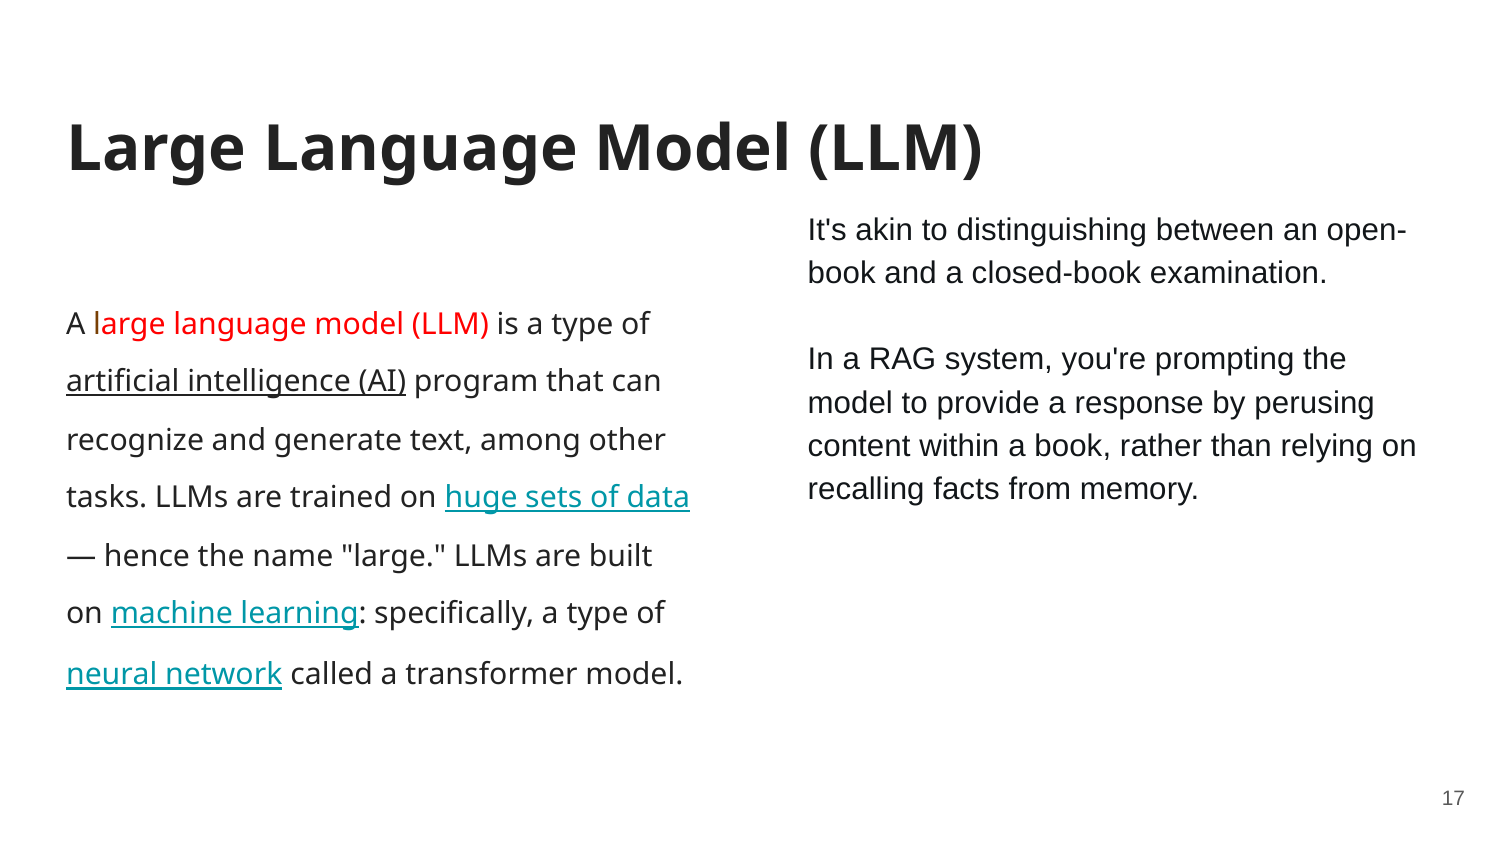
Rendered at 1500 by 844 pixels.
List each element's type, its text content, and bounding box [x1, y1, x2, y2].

list A large language model (LLM) is a type of artificial intelligence (AI) program that can recognize and generate text, among other tasks. LLMs are trained on huge sets of data — hence the name "large." LLMs are built on machine learning: specifically, a type of neural network called a transformer model. [51, 189, 708, 750]
slide_number ‹#› [1389, 764, 1480, 830]
list It's akin to distinguishing between an open-book and a closed-book examination. In a RAG system, you're prompting the model to provide a response by perusing content within a book, rather than relying on recalling facts from memory. [792, 189, 1449, 750]
title Large Language Model (LLM) [51, 72, 1449, 167]
